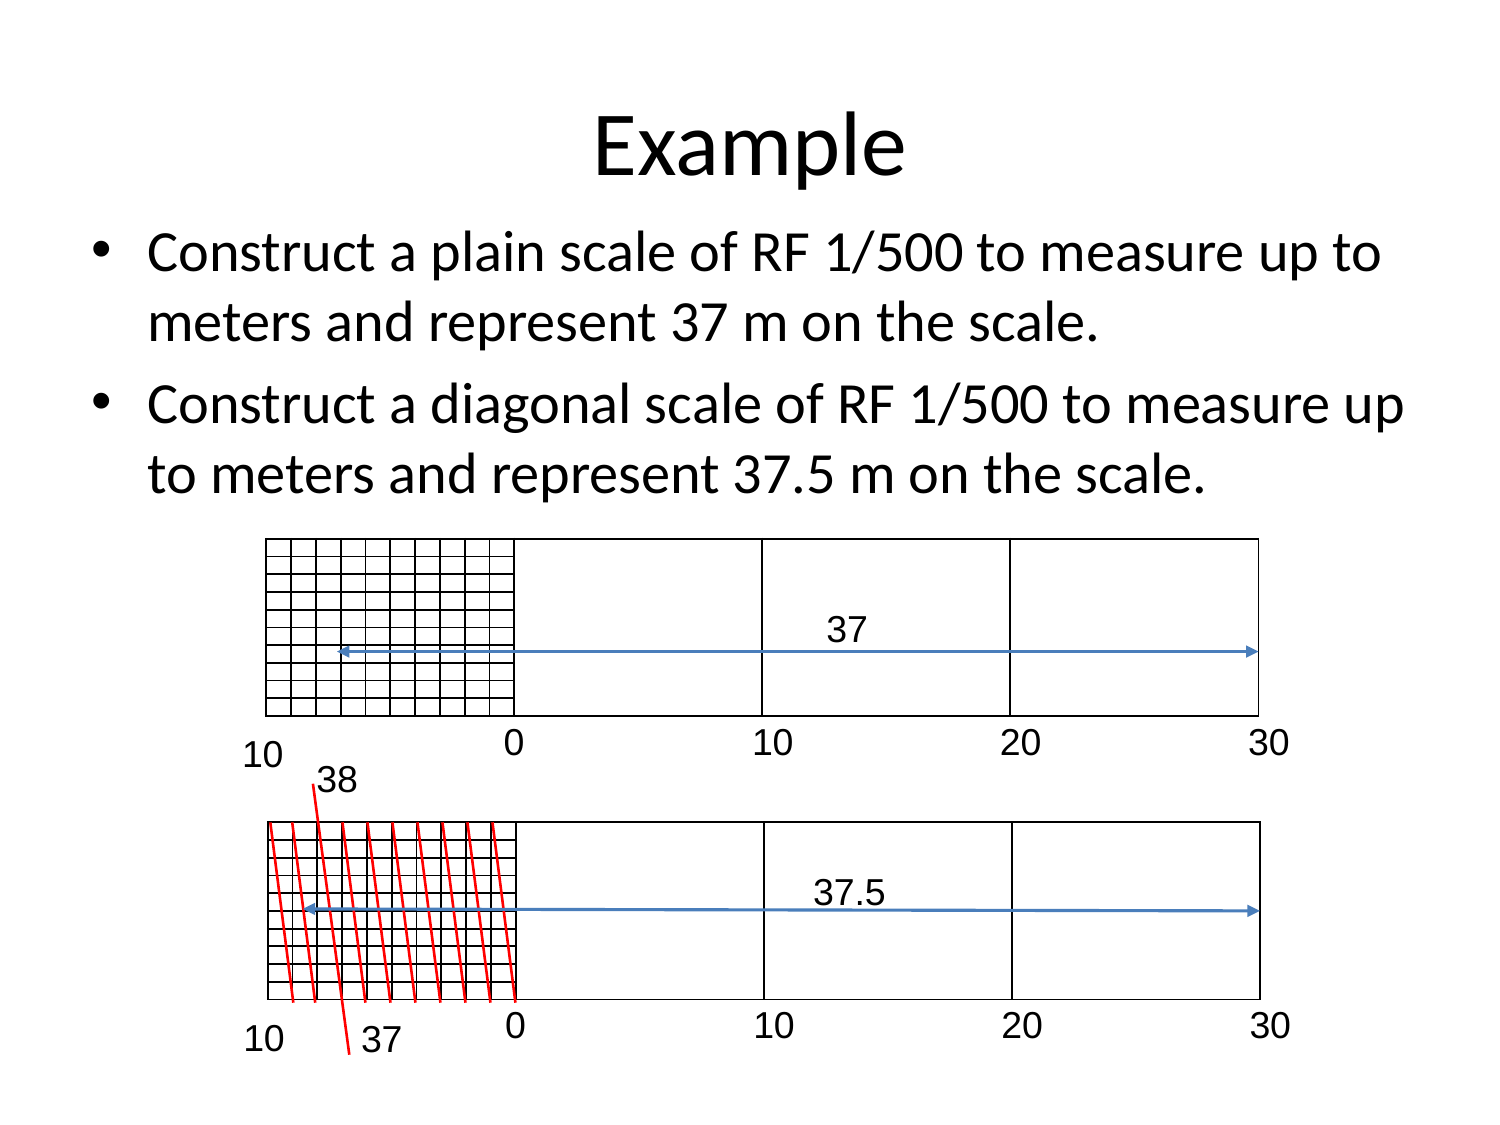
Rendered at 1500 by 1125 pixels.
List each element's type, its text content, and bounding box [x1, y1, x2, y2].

table_cell [490, 646, 513, 650]
table_cell [416, 646, 439, 650]
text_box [312, 783, 350, 820]
table_cell [292, 628, 315, 644]
table_cell [490, 681, 513, 697]
table_header [515, 660, 761, 715]
text_box 30 [1234, 994, 1306, 1054]
table_cell [366, 611, 389, 627]
table_cell [292, 575, 315, 591]
table_cell [292, 664, 315, 680]
table_header [517, 823, 763, 907]
table_cell [342, 699, 365, 715]
table_cell [267, 628, 290, 644]
table_header [519, 919, 763, 999]
table_cell [342, 611, 365, 627]
table_header [441, 540, 464, 556]
table_cell [366, 628, 389, 644]
table_cell [267, 557, 290, 573]
table_cell [441, 557, 464, 573]
table_cell [391, 575, 414, 591]
table_cell [391, 664, 414, 680]
table_header [342, 540, 365, 556]
table_cell [416, 664, 439, 680]
table_header [292, 540, 315, 556]
table_cell [441, 646, 464, 650]
table_cell [441, 628, 464, 644]
table_cell [292, 681, 315, 697]
table_cell [366, 699, 389, 715]
title Example [74, 44, 1426, 233]
table_cell [292, 699, 315, 715]
text_box 10 [227, 723, 299, 783]
table_cell [441, 664, 464, 680]
table_cell [416, 593, 439, 609]
table_header [391, 540, 414, 556]
table_cell [317, 593, 340, 609]
table_cell [441, 681, 464, 697]
table_cell [490, 628, 513, 644]
table_cell [490, 593, 513, 609]
table_header [1013, 918, 1259, 999]
table_cell [366, 575, 389, 591]
table_cell [416, 611, 439, 627]
table_header [763, 660, 1009, 715]
table_cell [317, 681, 340, 697]
table_cell [391, 681, 414, 697]
table_cell [466, 557, 489, 573]
text_box 20 [985, 710, 1057, 771]
table_cell [466, 575, 489, 591]
table_cell [292, 593, 315, 609]
table_cell [317, 699, 340, 715]
table_header [515, 540, 761, 650]
text_box 37 [346, 1011, 418, 1068]
table_header [765, 823, 1011, 907]
text_box 10 [738, 994, 810, 1054]
text_box 37.5 [798, 860, 901, 907]
table_header [317, 540, 340, 556]
table_header [1011, 540, 1258, 650]
table_cell [490, 575, 513, 591]
table_cell [317, 664, 340, 680]
table_cell [391, 699, 414, 715]
table_cell [267, 664, 290, 680]
table_cell [317, 611, 340, 627]
table_cell [466, 628, 489, 644]
table_cell [267, 575, 290, 591]
table_cell [490, 611, 513, 627]
table_cell [317, 646, 340, 662]
text_box 10 [737, 710, 809, 771]
table_header [267, 540, 290, 556]
table_cell [342, 557, 365, 573]
table_cell [391, 611, 414, 627]
table_cell [391, 557, 414, 573]
table_header [1013, 823, 1259, 907]
table_cell [391, 593, 414, 609]
table_cell [466, 611, 489, 627]
table_cell [391, 628, 414, 644]
table_cell [267, 681, 290, 697]
list Construct a plain scale of RF 1/500 to measure up to meters and represent 37 m on the scale. Construct a diagonal scale of RF 1/500 to measure up to meters and represent 37.5 m on the scale. [76, 205, 1427, 949]
table_cell [391, 646, 414, 650]
table_cell [342, 628, 365, 644]
table_cell [441, 575, 464, 591]
table_cell [490, 664, 513, 680]
table_cell [441, 593, 464, 609]
text_box 30 [1233, 710, 1305, 771]
table_cell [441, 699, 464, 715]
table_cell [466, 593, 489, 609]
table_header [490, 540, 513, 556]
table_cell [292, 646, 315, 662]
table_cell [267, 593, 290, 609]
text_box 0 [489, 710, 540, 771]
text_box 0 [490, 994, 541, 1054]
table_cell [466, 681, 489, 697]
table_cell [350, 646, 365, 650]
table_cell [317, 628, 340, 644]
table_cell [342, 593, 365, 609]
table_cell [441, 611, 464, 627]
table_cell [317, 575, 340, 591]
table_cell [317, 557, 340, 573]
table_cell [366, 664, 389, 680]
table_cell [366, 646, 389, 650]
table_cell [466, 664, 489, 680]
table_cell [490, 557, 513, 573]
table_cell [416, 575, 439, 591]
table_cell [342, 664, 365, 680]
table_header [1011, 658, 1258, 715]
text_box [270, 822, 516, 1003]
table_header [466, 540, 489, 556]
table_cell [292, 557, 315, 573]
text_box 37 [811, 597, 883, 650]
table_cell [416, 681, 439, 697]
table_cell [466, 646, 489, 650]
text_box 38 [301, 748, 373, 808]
table_cell [490, 699, 513, 710]
table_cell [366, 593, 389, 609]
table_header [765, 919, 1011, 999]
text_box 20 [986, 994, 1058, 1054]
text_box 10 [228, 1006, 300, 1067]
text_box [302, 908, 1261, 912]
table_cell [416, 628, 439, 644]
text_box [312, 1011, 350, 1055]
table_cell [342, 575, 365, 591]
table_cell [342, 681, 365, 697]
table_header [416, 540, 439, 556]
table_cell [416, 557, 439, 573]
table_header [763, 540, 1009, 650]
table_cell [292, 611, 315, 627]
table_cell [267, 611, 290, 627]
table_cell [366, 681, 389, 697]
table_cell [267, 646, 290, 662]
table_cell [416, 699, 439, 715]
table_cell [267, 699, 290, 715]
table_cell [466, 699, 489, 715]
table_header [366, 540, 389, 556]
table_cell [366, 557, 389, 573]
